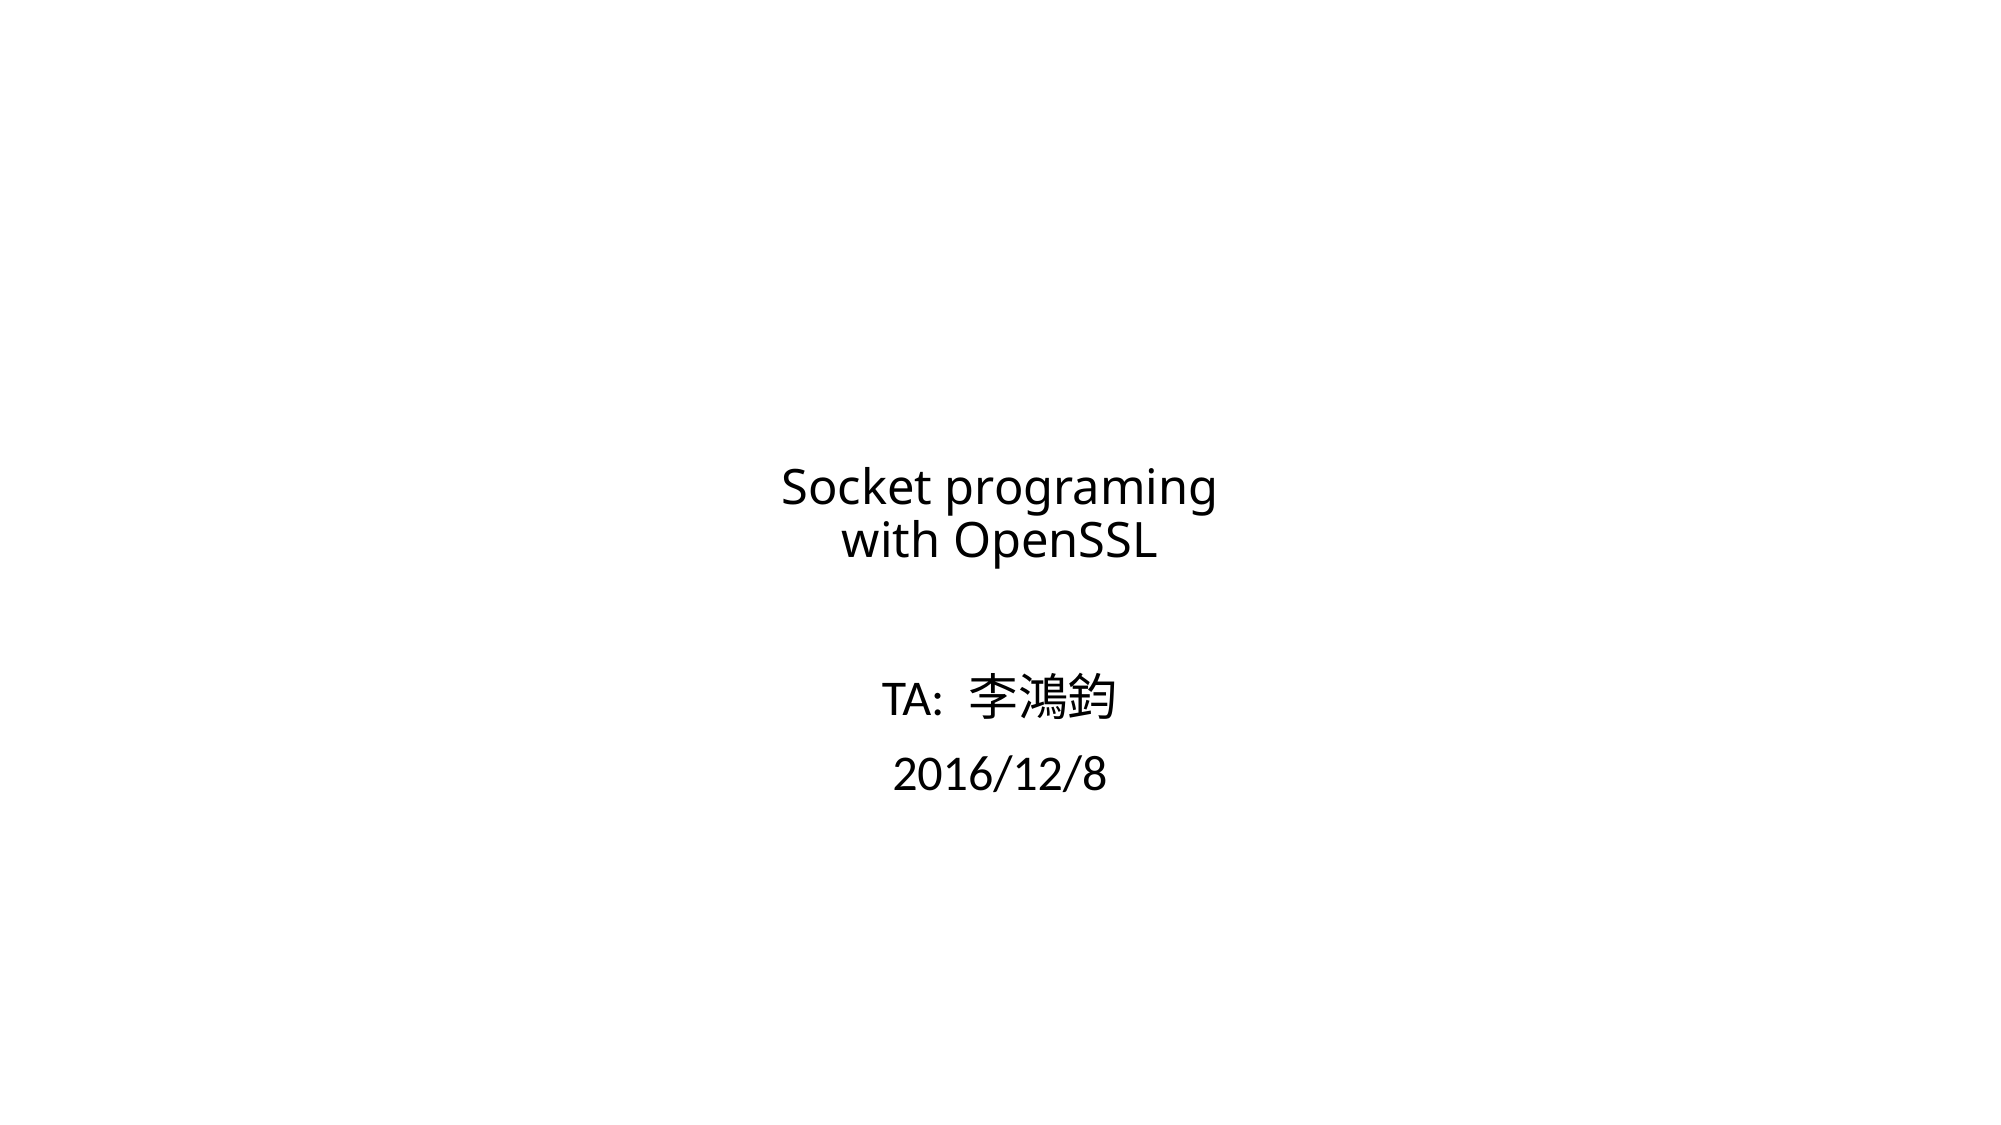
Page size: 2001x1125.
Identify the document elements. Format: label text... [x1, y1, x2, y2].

title Socket programing with OpenSSL [249, 184, 1750, 576]
subtitle TA: 李鴻鈞 2016/12/8 [249, 665, 1750, 937]
